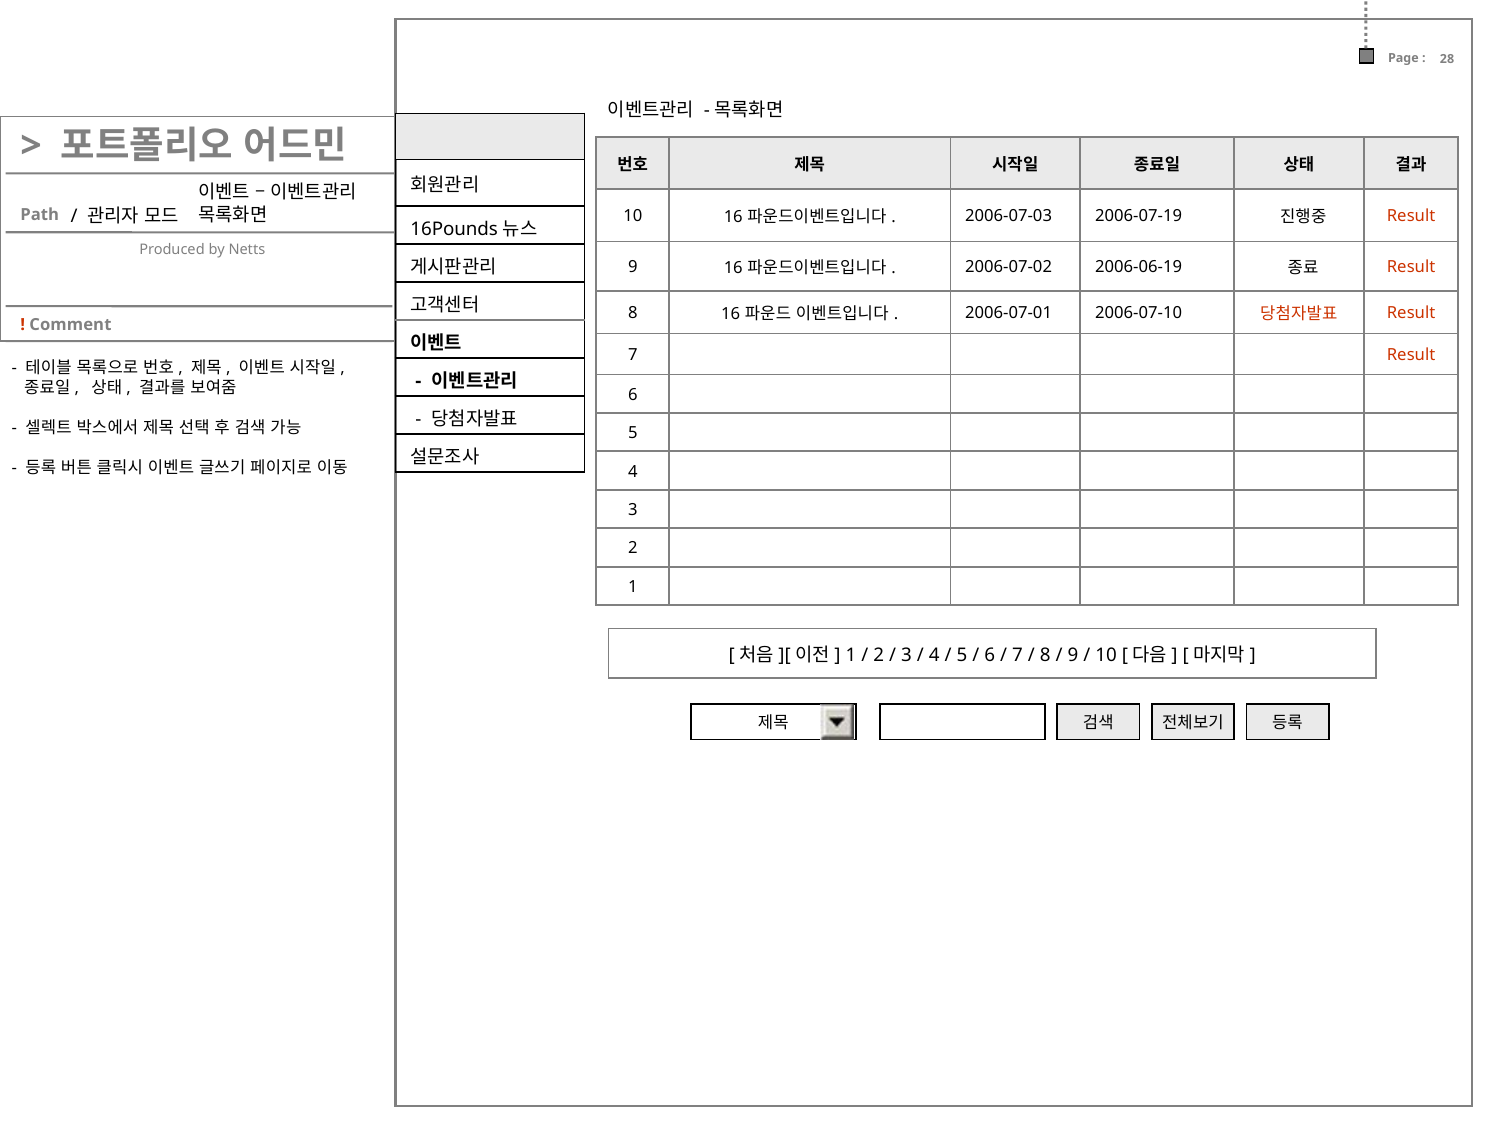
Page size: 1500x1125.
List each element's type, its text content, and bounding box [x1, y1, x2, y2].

table_cell [1081, 452, 1233, 489]
picture [820, 704, 854, 740]
table_cell [670, 414, 950, 450]
table_cell [951, 375, 1079, 412]
table_cell 2006-06-19 [1081, 242, 1233, 290]
table_cell [670, 334, 950, 374]
table_cell [670, 529, 950, 566]
table_cell 진행중 [1235, 190, 1363, 241]
table_cell [1081, 334, 1233, 374]
text_box / 관리자 모드 [64, 196, 395, 234]
table_cell Result [1365, 292, 1457, 333]
table_cell [1365, 414, 1457, 450]
table_cell 16파운드이벤트입니다. [670, 242, 950, 290]
table_cell [951, 529, 1079, 566]
table_cell 1 [597, 568, 668, 604]
table_cell 설문조사 [396, 435, 584, 471]
table_cell 10 [597, 190, 668, 241]
table_cell 16파운드 이벤트입니다. [670, 292, 950, 333]
table_header 결과 [1365, 138, 1457, 188]
table_cell 2006-07-10 [1081, 292, 1233, 333]
table_cell [1365, 452, 1457, 489]
table_cell 2006-07-03 [951, 190, 1079, 241]
table_cell 16파운드이벤트입니다. [670, 190, 950, 241]
table_cell [670, 452, 950, 489]
table_cell 당첨자발표 [1235, 292, 1363, 333]
table_cell [1081, 375, 1233, 412]
table_cell [1235, 452, 1363, 489]
text_box 검색 [1057, 704, 1140, 740]
text_box 제목 [690, 704, 820, 740]
table_cell 2006-07-19 [1081, 190, 1233, 241]
table_cell [951, 568, 1079, 604]
table_cell [670, 375, 950, 412]
table_cell [1081, 568, 1233, 604]
table_cell 2006-07-02 [951, 242, 1079, 290]
table_cell [951, 334, 1079, 374]
table_cell Result [1365, 334, 1457, 374]
table_cell [951, 414, 1079, 450]
table_cell [1365, 491, 1457, 527]
text_box 이벤트관리 -목록화면 [601, 90, 790, 128]
table_cell - 당첨자발표 [396, 397, 584, 433]
table_header [396, 114, 584, 159]
table_cell [951, 491, 1079, 527]
table_header 번호 [597, 138, 668, 188]
table_cell [1235, 529, 1363, 566]
table_cell 회원관리 [396, 160, 584, 205]
table_cell 종료 [1235, 242, 1363, 290]
table_cell 9 [597, 242, 668, 290]
table_cell [1365, 529, 1457, 566]
table_cell 고객센터 [396, 283, 584, 319]
text_box - 테이블 목록으로 번호, 제목, 이벤트 시작일, 종료일, 상태, 결과를 보여줌 - 셀렉트 박스에서 제목 선택 후 검색 가능 - 등록 버튼 클릭시 이벤트 글쓰기 페이지로 이동 [5, 349, 396, 485]
table_cell [1081, 529, 1233, 566]
table_header 상태 [1235, 138, 1363, 188]
table_cell [670, 568, 950, 604]
table_cell [1081, 491, 1233, 527]
table_cell 5 [597, 414, 668, 450]
table_cell 8 [597, 292, 668, 333]
table_cell [670, 491, 950, 527]
table_cell [1365, 375, 1457, 412]
table_cell [1235, 491, 1363, 527]
table_cell 이벤트 [396, 321, 584, 357]
text_box 전체보기 [1151, 704, 1235, 740]
table_cell [951, 452, 1079, 489]
table_cell 6 [597, 375, 668, 412]
table_cell [1235, 375, 1363, 412]
table_cell [1235, 568, 1363, 604]
table_cell 16Pounds뉴스 [396, 207, 584, 243]
table_cell 3 [597, 491, 668, 527]
text_box [처음][이전] 1 / 2 / 3 / 4 / 5 / 6 / 7 / 8 / 9 / 10 [다음] [마지막] [608, 628, 1377, 679]
table_cell - 이벤트관리 [396, 359, 584, 395]
table_header 시작일 [951, 138, 1079, 188]
table_cell 4 [597, 452, 668, 489]
table_cell Result [1365, 190, 1457, 241]
table_cell 2006-07-01 [951, 292, 1079, 333]
text_box [880, 704, 1046, 740]
table_cell 2 [597, 529, 668, 566]
table_cell Result [1365, 242, 1457, 290]
table_header 종료일 [1081, 138, 1233, 188]
text_box 등록 [1246, 704, 1329, 740]
table_header 제목 [670, 138, 950, 188]
table_cell [1235, 334, 1363, 374]
table_cell 게시판관리 [396, 245, 584, 281]
table_cell 7 [597, 334, 668, 374]
table_cell [1365, 568, 1457, 604]
title 이벤트 – 이벤트관리 목록화면 [183, 172, 396, 209]
table_cell [1081, 414, 1233, 450]
table_cell [1235, 414, 1363, 450]
